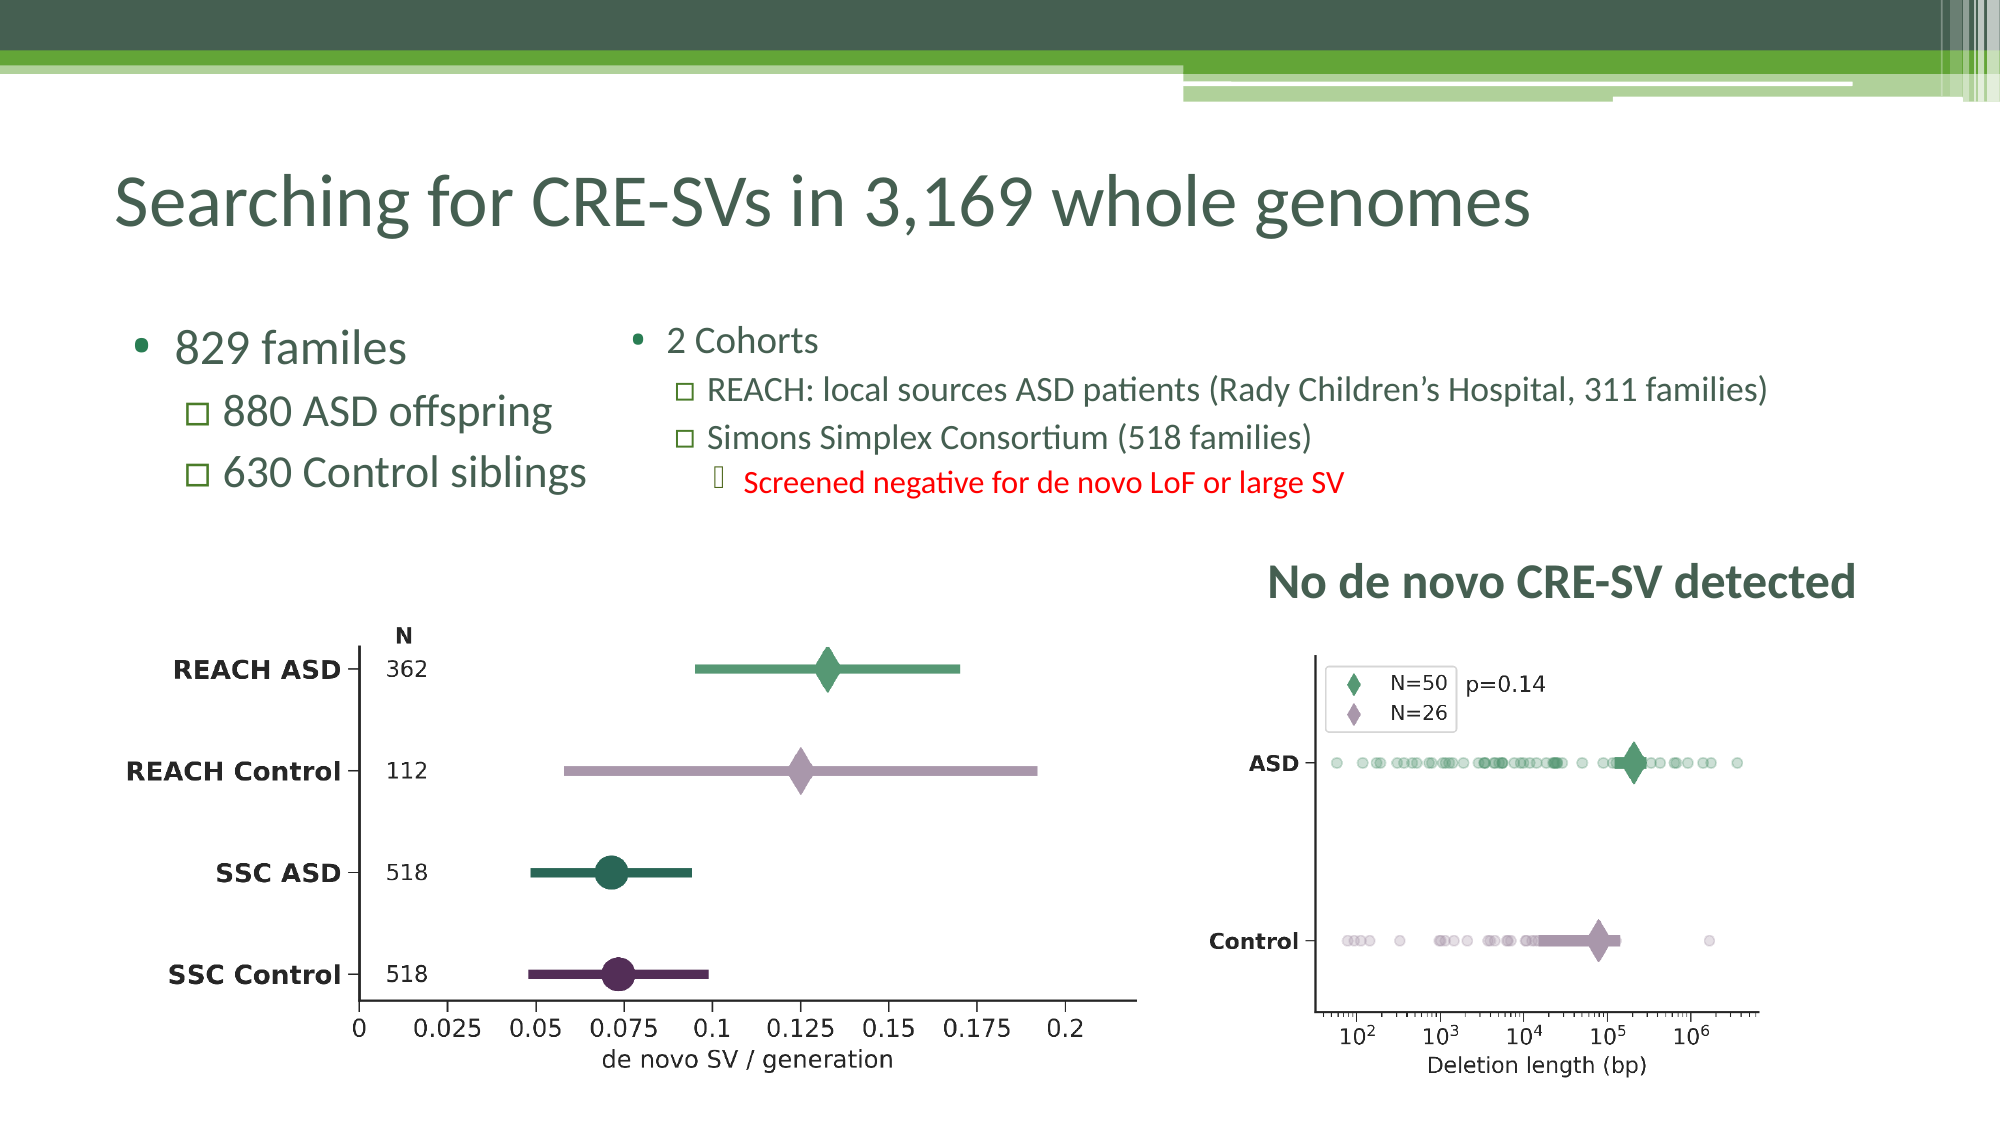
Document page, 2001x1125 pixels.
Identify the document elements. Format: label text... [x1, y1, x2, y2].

title Searching for CRE-SVs in 3,169 whole genomes [99, 108, 1900, 284]
text_box 829 familes 880 ASD offspring 630 Control siblings [99, 307, 601, 511]
picture [99, 609, 1160, 1100]
text_box 2 Cohorts REACH: local sources ASD patients (Rady Children’s Hospital, 311 families) Simons Simplex Consortium (518 families) Screened negative for de novo LoF or large SV [601, 307, 2000, 511]
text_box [1160, 541, 1946, 1108]
